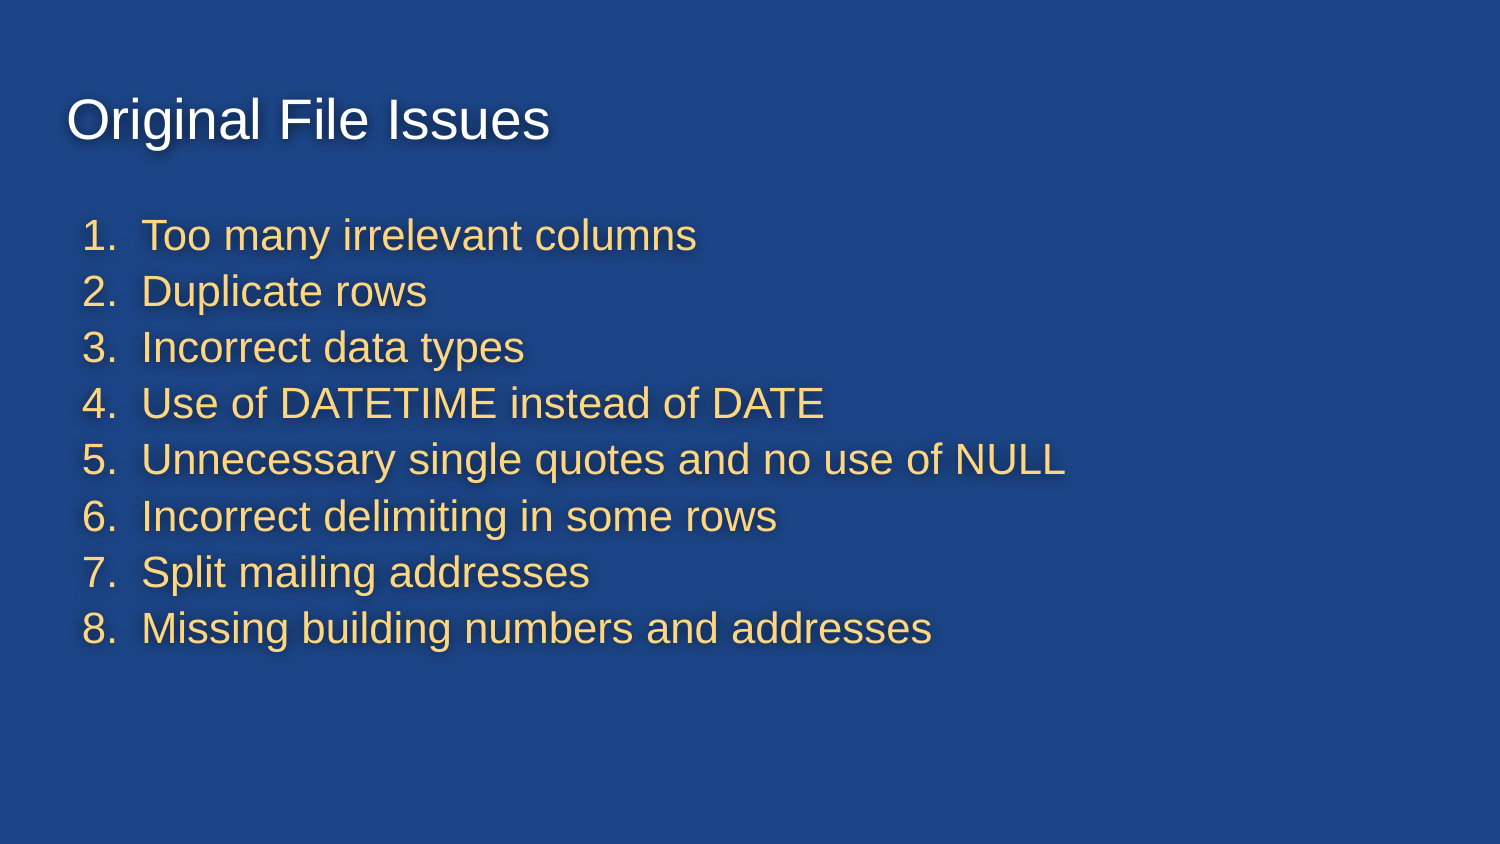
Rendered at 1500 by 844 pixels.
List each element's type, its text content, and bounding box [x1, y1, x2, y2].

list Too many irrelevant columns Duplicate rows Incorrect data types Use of DATETIME instead of DATE Unnecessary single quotes and no use of NULL Incorrect delimiting in some rows Split mailing addresses Missing building numbers and addresses [51, 189, 1449, 750]
title Original File Issues [51, 72, 1449, 167]
